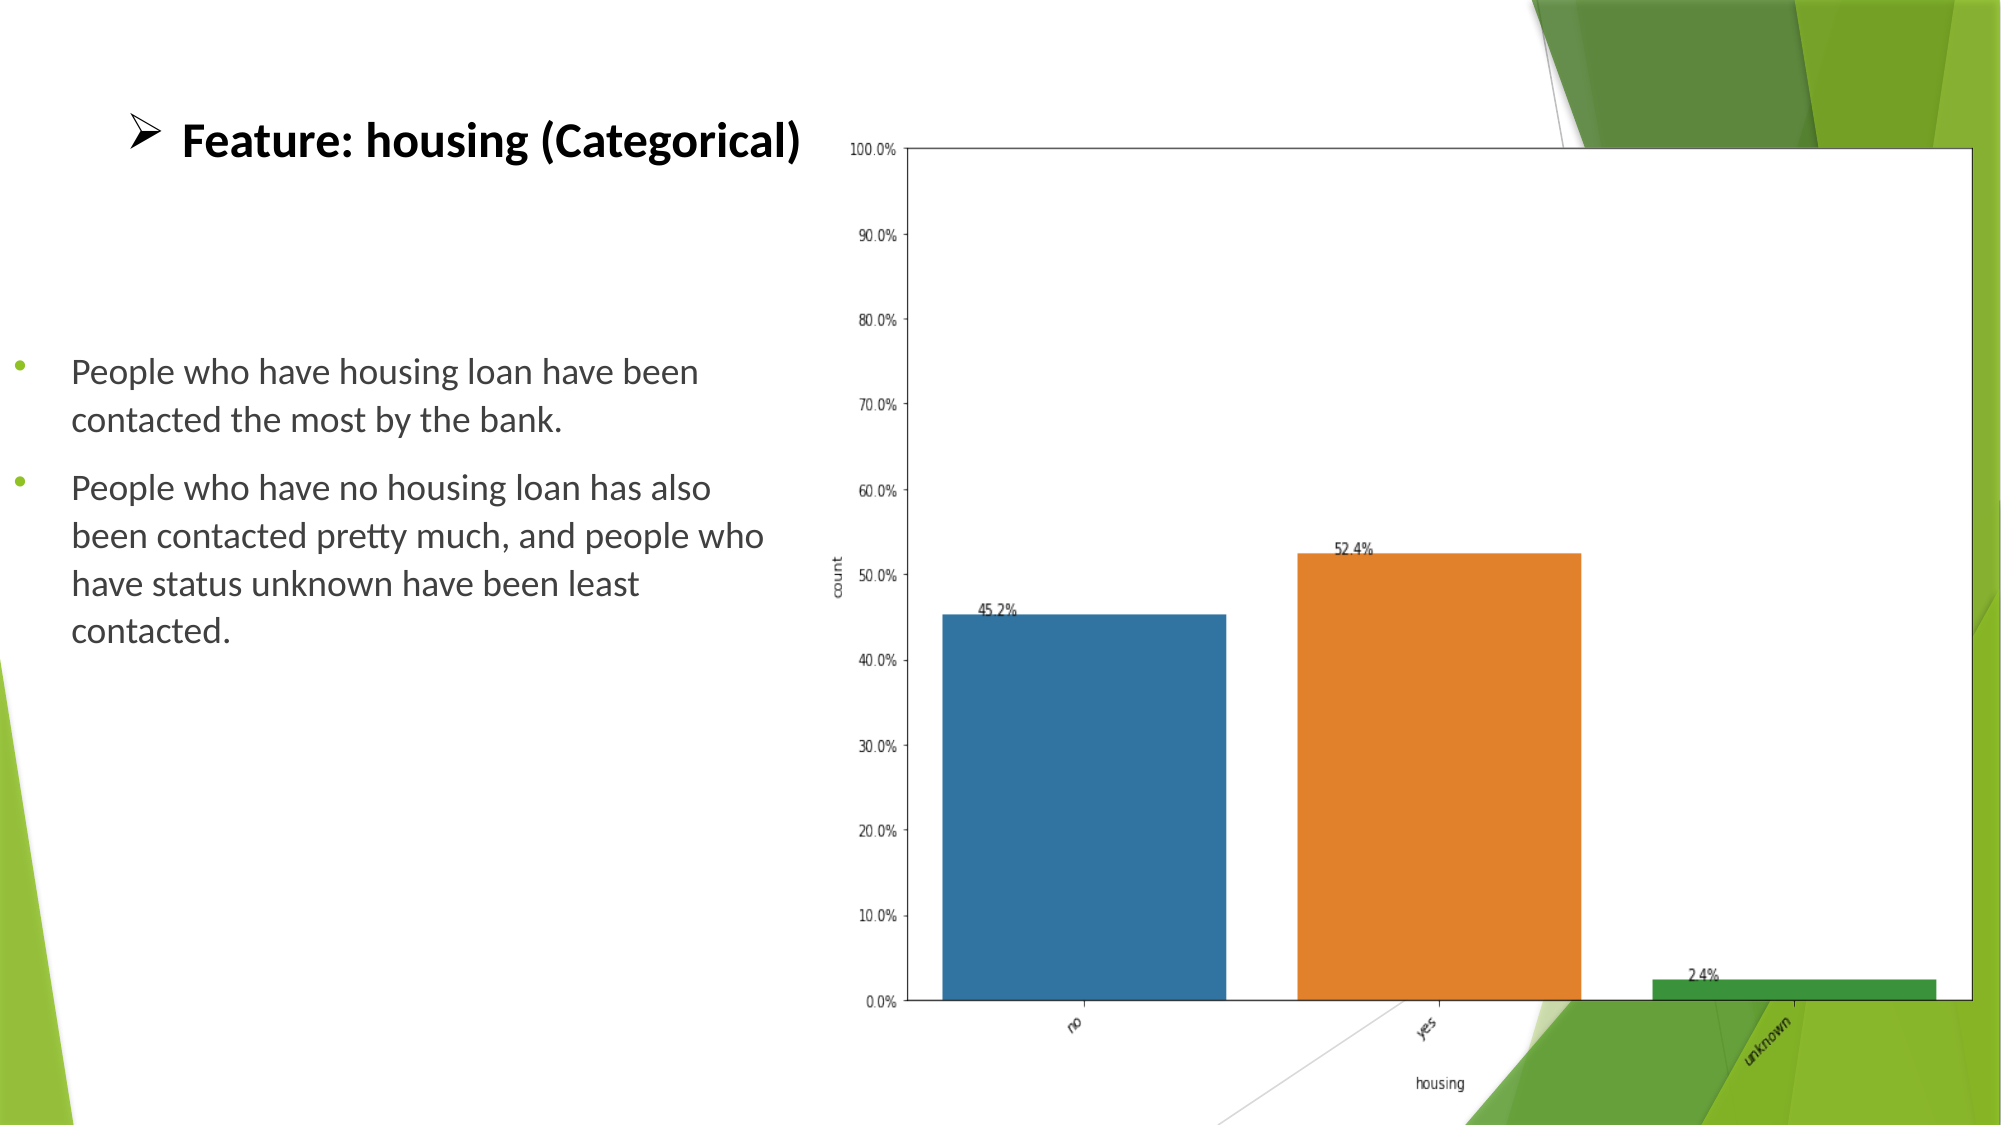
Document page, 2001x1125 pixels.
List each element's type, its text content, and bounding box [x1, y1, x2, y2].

list People who have housing loan have been contacted the most by the bank. People who have no housing loan has also been contacted pretty much, and people who have status unknown have been least contacted. [0, 336, 798, 992]
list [823, 132, 1981, 1103]
title Feature: housing (Categorical) [111, 99, 1522, 317]
